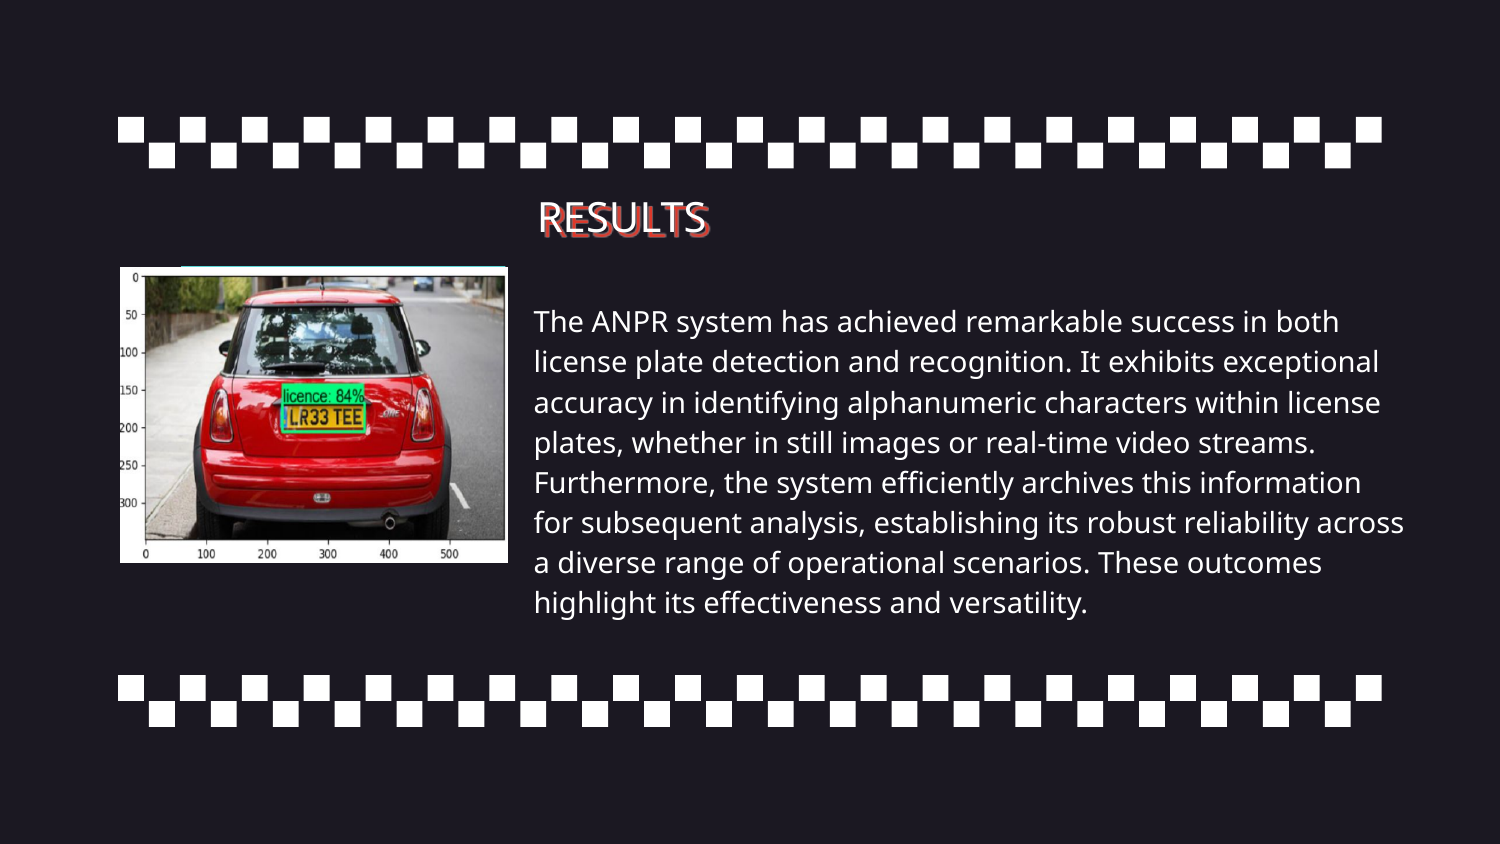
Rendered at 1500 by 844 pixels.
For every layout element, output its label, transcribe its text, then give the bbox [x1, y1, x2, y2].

title RESULTS [521, 154, 1290, 263]
picture [119, 267, 508, 563]
subtitle The ANPR system has achieved remarkable success in both license plate detection and recognition. It exhibits exceptional accuracy in identifying alphanumeric characters within license plates, whether in still images or real-time video streams. Furthermore, the system efficiently archives this information for subsequent analysis, establishing its robust reliability across a diverse range of operational scenarios. These outcomes highlight its effectiveness and versatility. [518, 263, 1422, 655]
